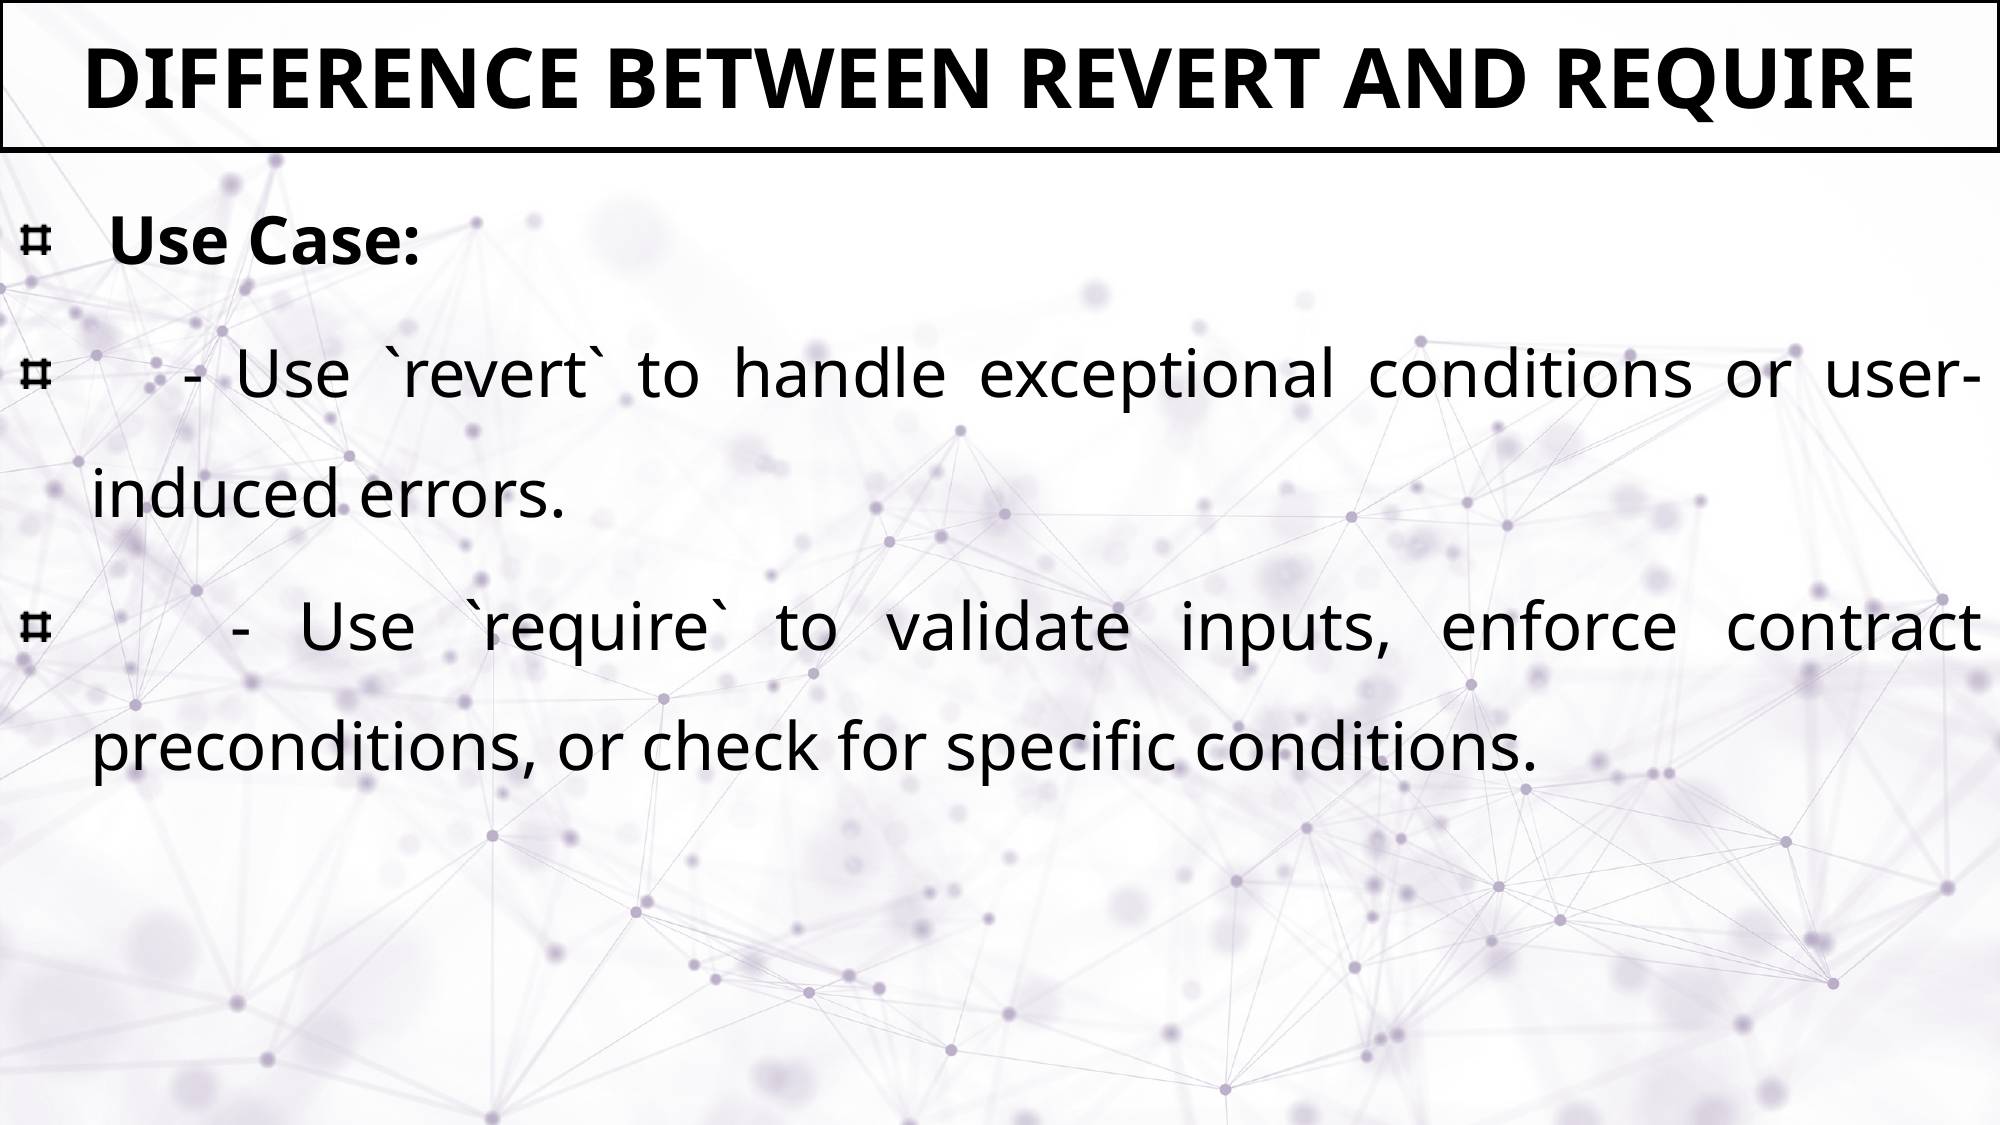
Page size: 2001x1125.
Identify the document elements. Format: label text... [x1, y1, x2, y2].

picture [15, 606, 51, 642]
title Difference Between Revert and Require [0, 0, 2000, 150]
picture [15, 219, 51, 255]
picture [15, 353, 51, 389]
list Use Case: - Use `revert` to handle exceptional conditions or user-induced errors. - Use `require` to validate inputs, enforce contract preconditions, or check for specific conditions. [0, 150, 2000, 1125]
